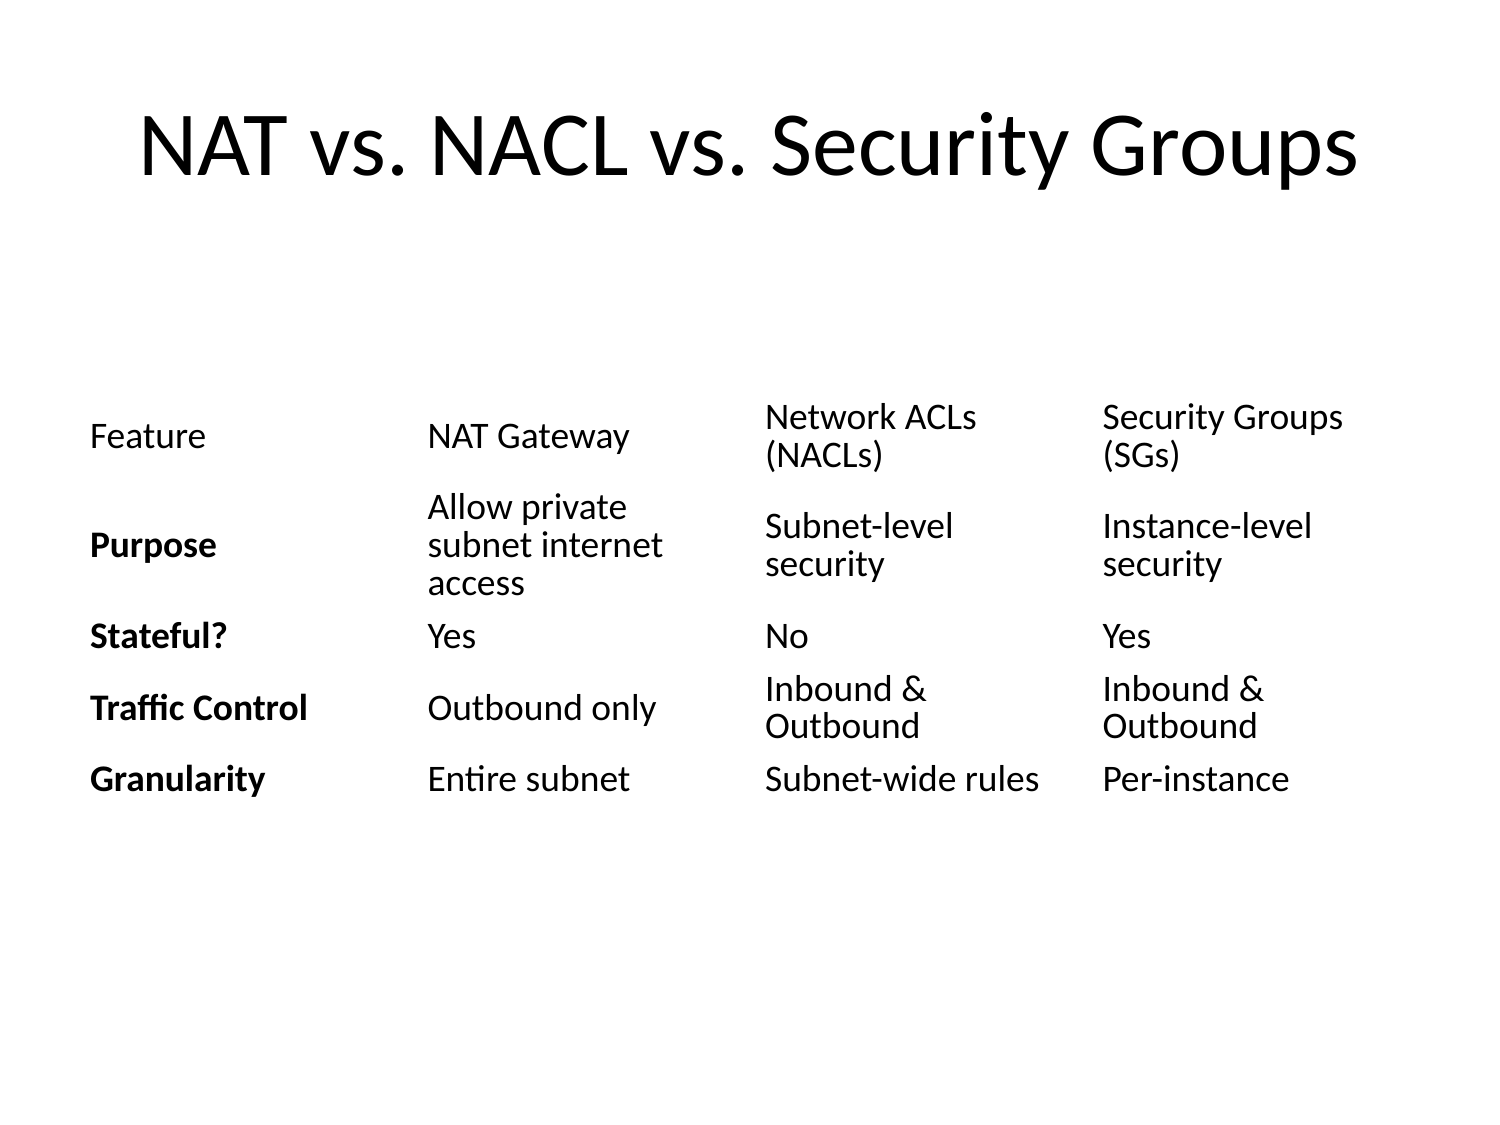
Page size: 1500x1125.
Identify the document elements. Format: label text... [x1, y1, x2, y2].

table_cell Inbound & Outbound [1088, 665, 1425, 756]
table_cell Stateful? [75, 613, 413, 665]
table_cell Allow private subnet internet access [413, 484, 750, 613]
table_header NAT Gateway [413, 394, 750, 484]
table_cell Traffic Control [75, 665, 413, 756]
table_header Security Groups (SGs) [1088, 394, 1425, 484]
table_cell Subnet-wide rules [750, 756, 1088, 809]
table_cell Instance-level security [1088, 484, 1425, 613]
table_cell Purpose [75, 484, 413, 613]
table_cell Per-instance [1088, 756, 1425, 809]
title NAT vs. NACL vs. Security Groups [75, 45, 1425, 233]
table_cell Yes [1088, 613, 1425, 665]
table_cell Outbound only [413, 665, 750, 756]
table_cell Granularity [75, 756, 413, 809]
table_cell Entire subnet [413, 756, 750, 809]
table_header Network ACLs (NACLs) [750, 394, 1088, 484]
table_cell Yes [413, 613, 750, 665]
table_cell Subnet-level security [750, 484, 1088, 613]
table_cell Inbound & Outbound [750, 665, 1088, 756]
table_cell No [750, 613, 1088, 665]
table_header Feature [75, 394, 413, 484]
